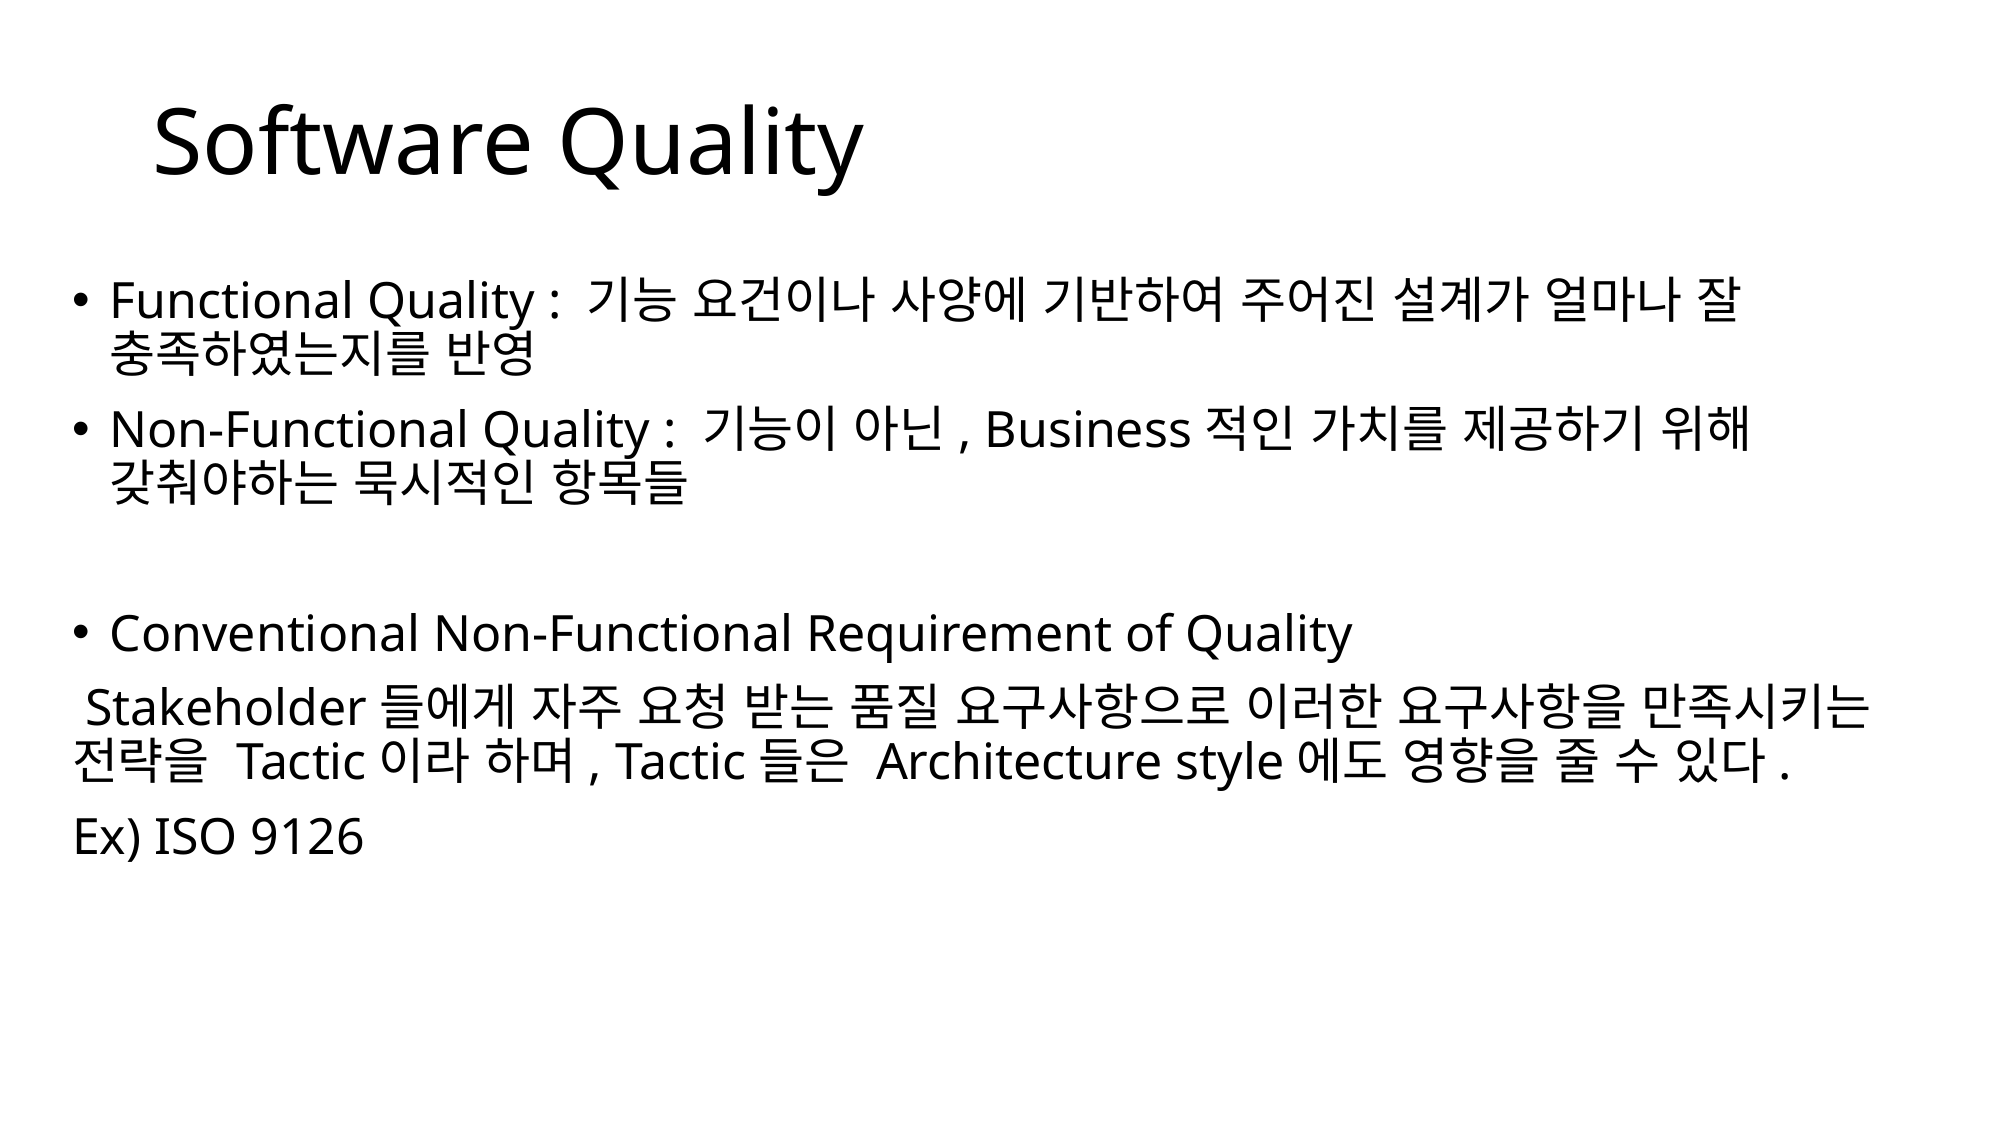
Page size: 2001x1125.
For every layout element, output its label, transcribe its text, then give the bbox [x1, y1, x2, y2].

list Functional Quality : 기능 요건이나 사양에 기반하여 주어진 설계가 얼마나 잘 충족하였는지를 반영 Non-Functional Quality : 기능이 아닌, Business적인 가치를 제공하기 위해 갖춰야하는 묵시적인 항목들 Conventional Non-Functional Requirement of Quality Stakeholder들에게 자주 요청 받는 품질 요구사항으로 이러한 요구사항을 만족시키는 전략을 Tactic이라 하며, Tactic들은 Architecture style에도 영향을 줄 수 있다. Ex) ISO 9126 [57, 267, 1965, 1089]
title Software Quality [137, 36, 1863, 254]
